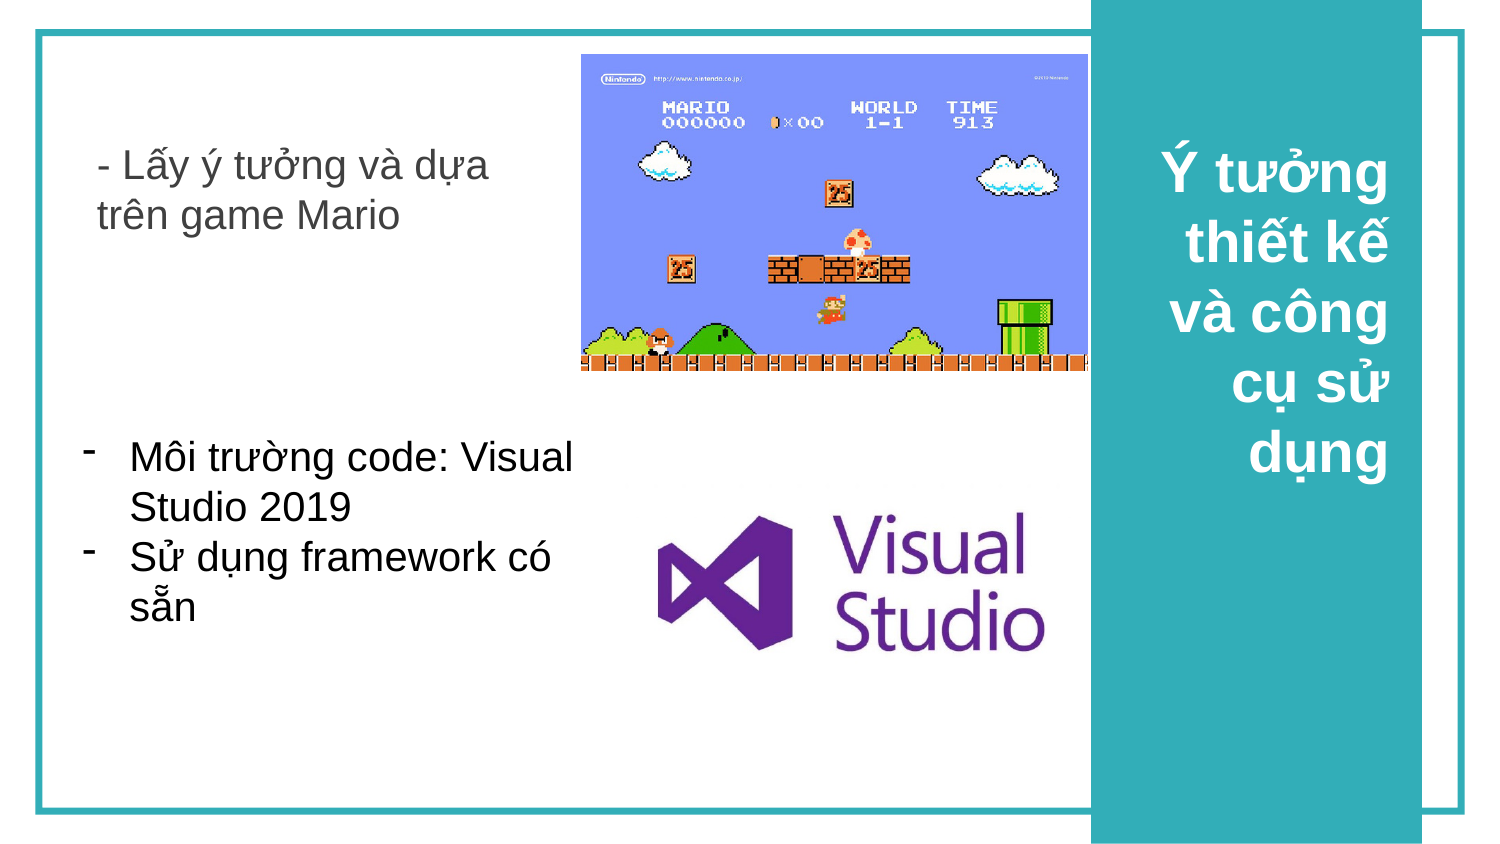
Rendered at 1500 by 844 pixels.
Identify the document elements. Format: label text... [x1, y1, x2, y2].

picture [581, 54, 1088, 372]
text_box - Lấy ý tưởng và dựa trên game Mario [82, 130, 539, 295]
text_box Môi trường code: Visual Studio 2019 Sử dụng framework có sẵn [67, 421, 597, 687]
text_box [1089, 0, 1424, 844]
text_box Ý tưởng thiết kế và công cụ sử dụng [1109, 126, 1405, 576]
text_box [33, 27, 1089, 817]
picture [620, 422, 1081, 740]
text_box [1424, 27, 1467, 817]
